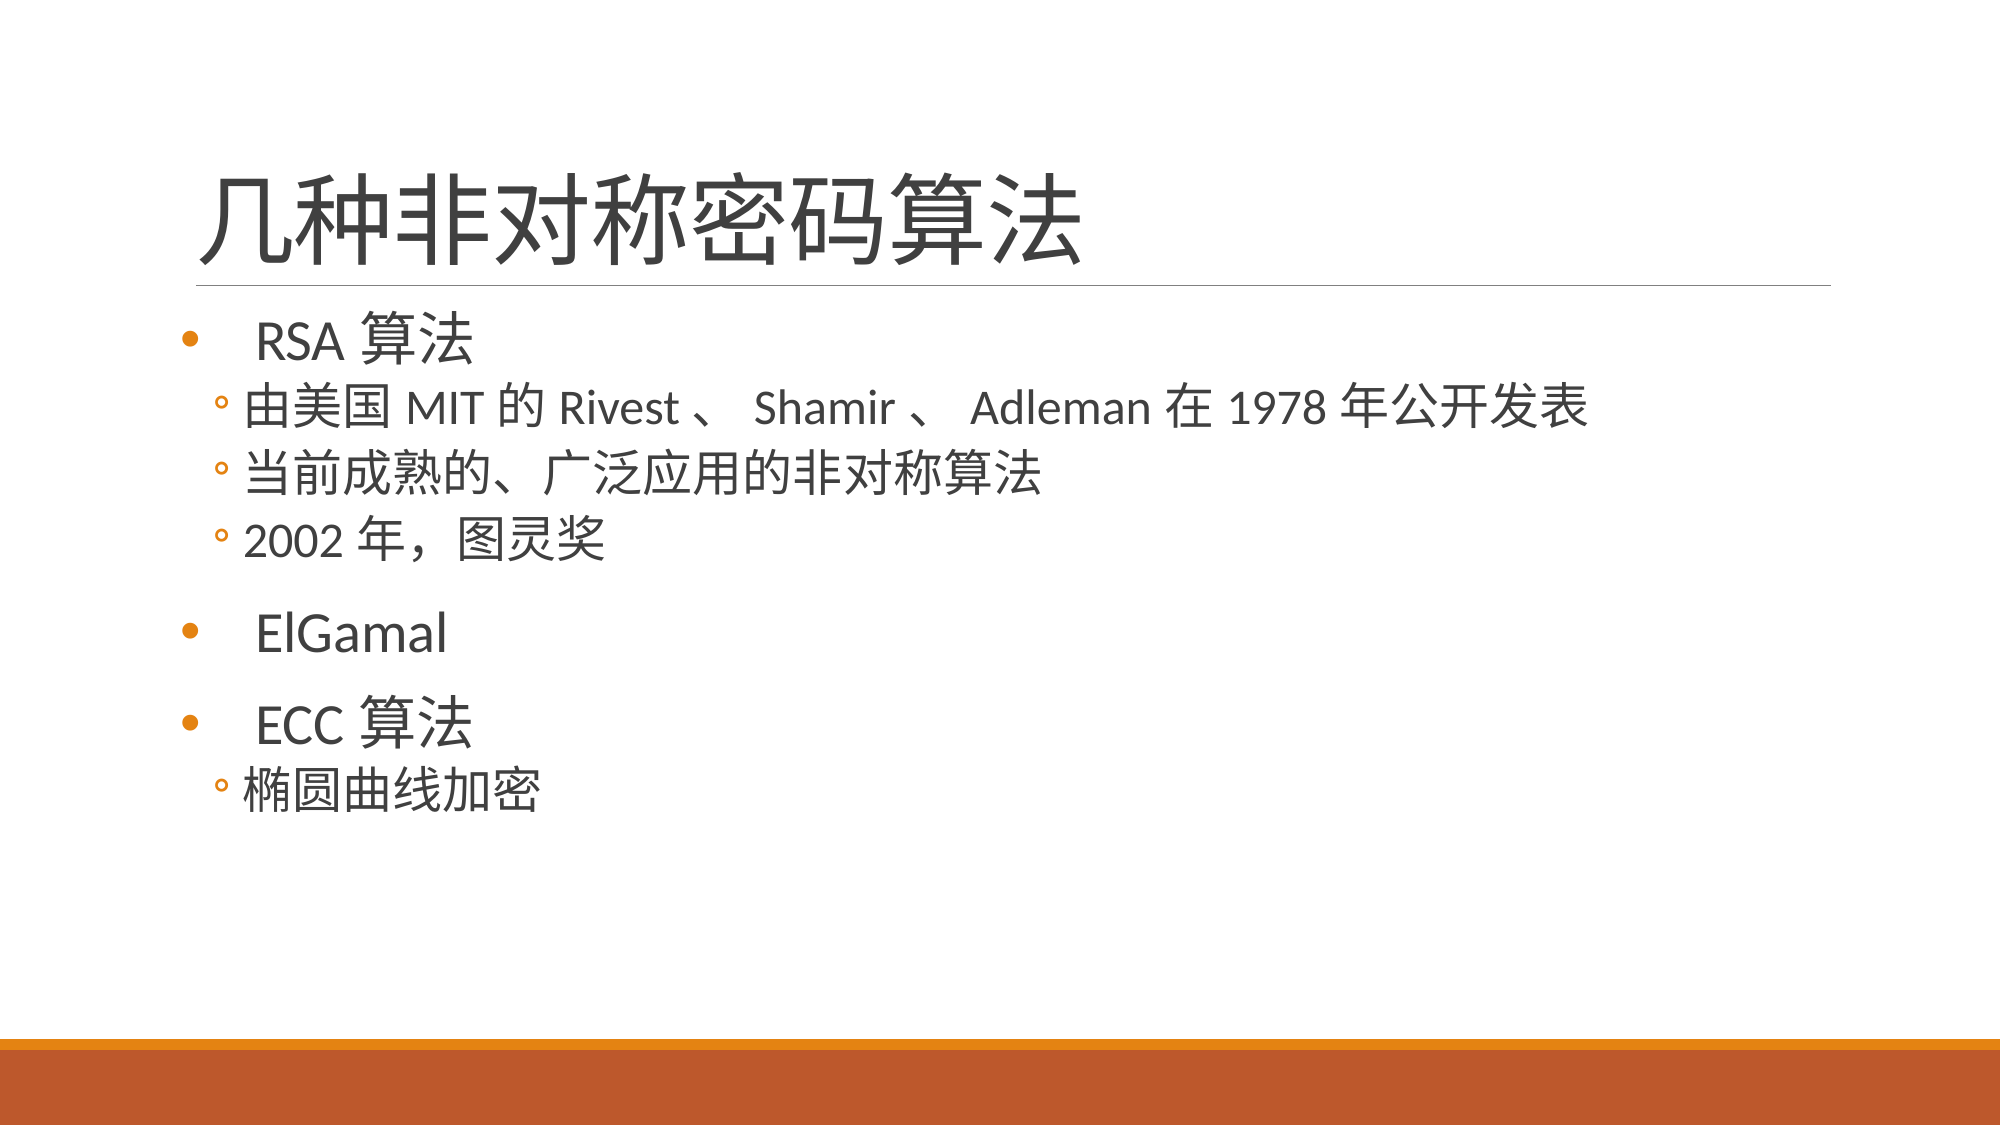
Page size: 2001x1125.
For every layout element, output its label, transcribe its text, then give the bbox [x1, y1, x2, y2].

title 几种非对称密码算法 [180, 47, 1830, 285]
slide_number [1362, 1012, 1675, 1088]
list RSA算法 由美国MIT的Rivest、Shamir、Adleman在1978年公开发表 当前成熟的、广泛应用的非对称算法 2002年，图灵奖 ElGamal ECC算法 椭圆曲线加密 [180, 302, 1830, 963]
